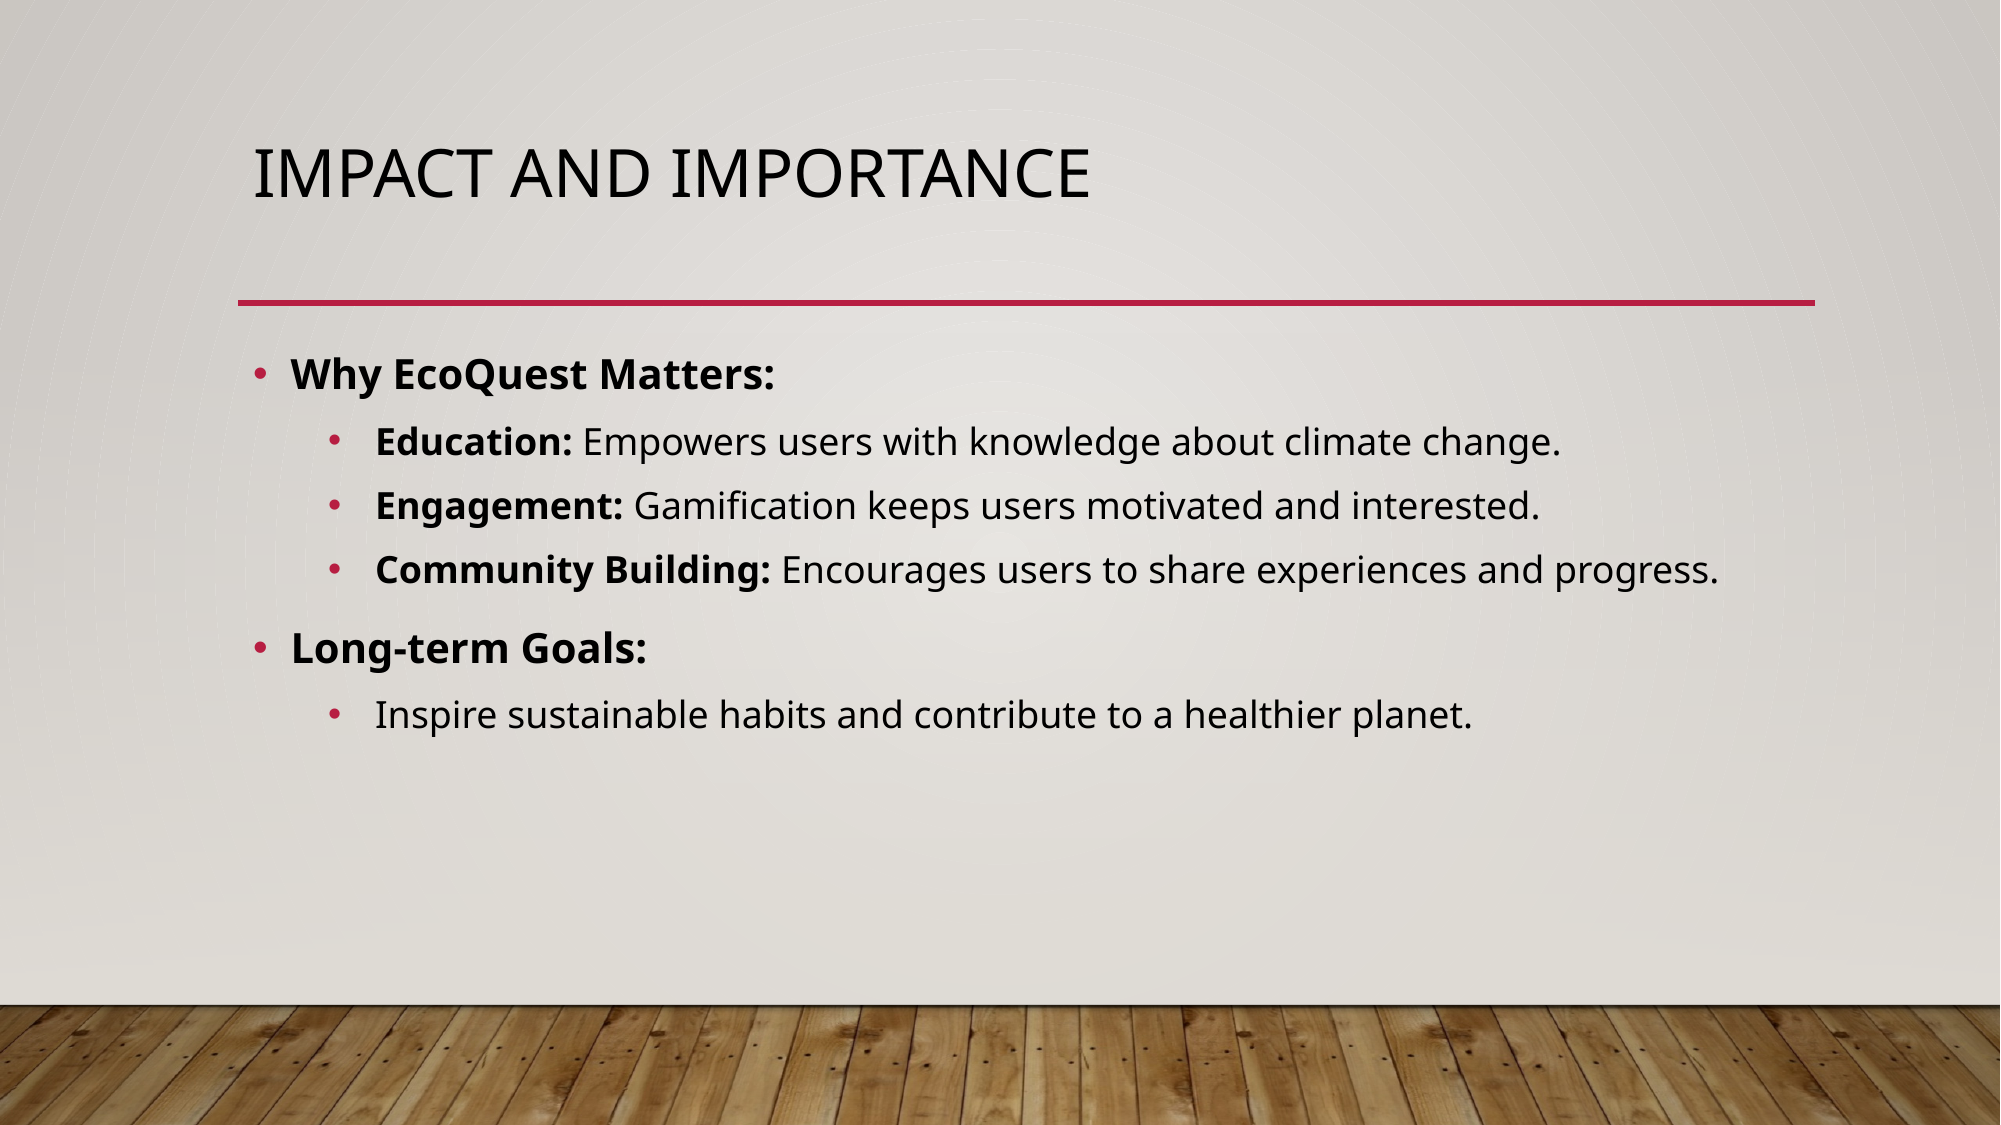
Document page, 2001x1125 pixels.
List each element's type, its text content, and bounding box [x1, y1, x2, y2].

title Impact and Importance [238, 131, 1814, 305]
picture [0, 1005, 2000, 1125]
list Why EcoQuest Matters: Education: Empowers users with knowledge about climate change. Engagement: Gamification keeps users motivated and interested. Community Building: Encourages users to share experiences and progress. Long-term Goals: Inspire sustainable habits and contribute to a healthier planet. [238, 330, 1814, 897]
